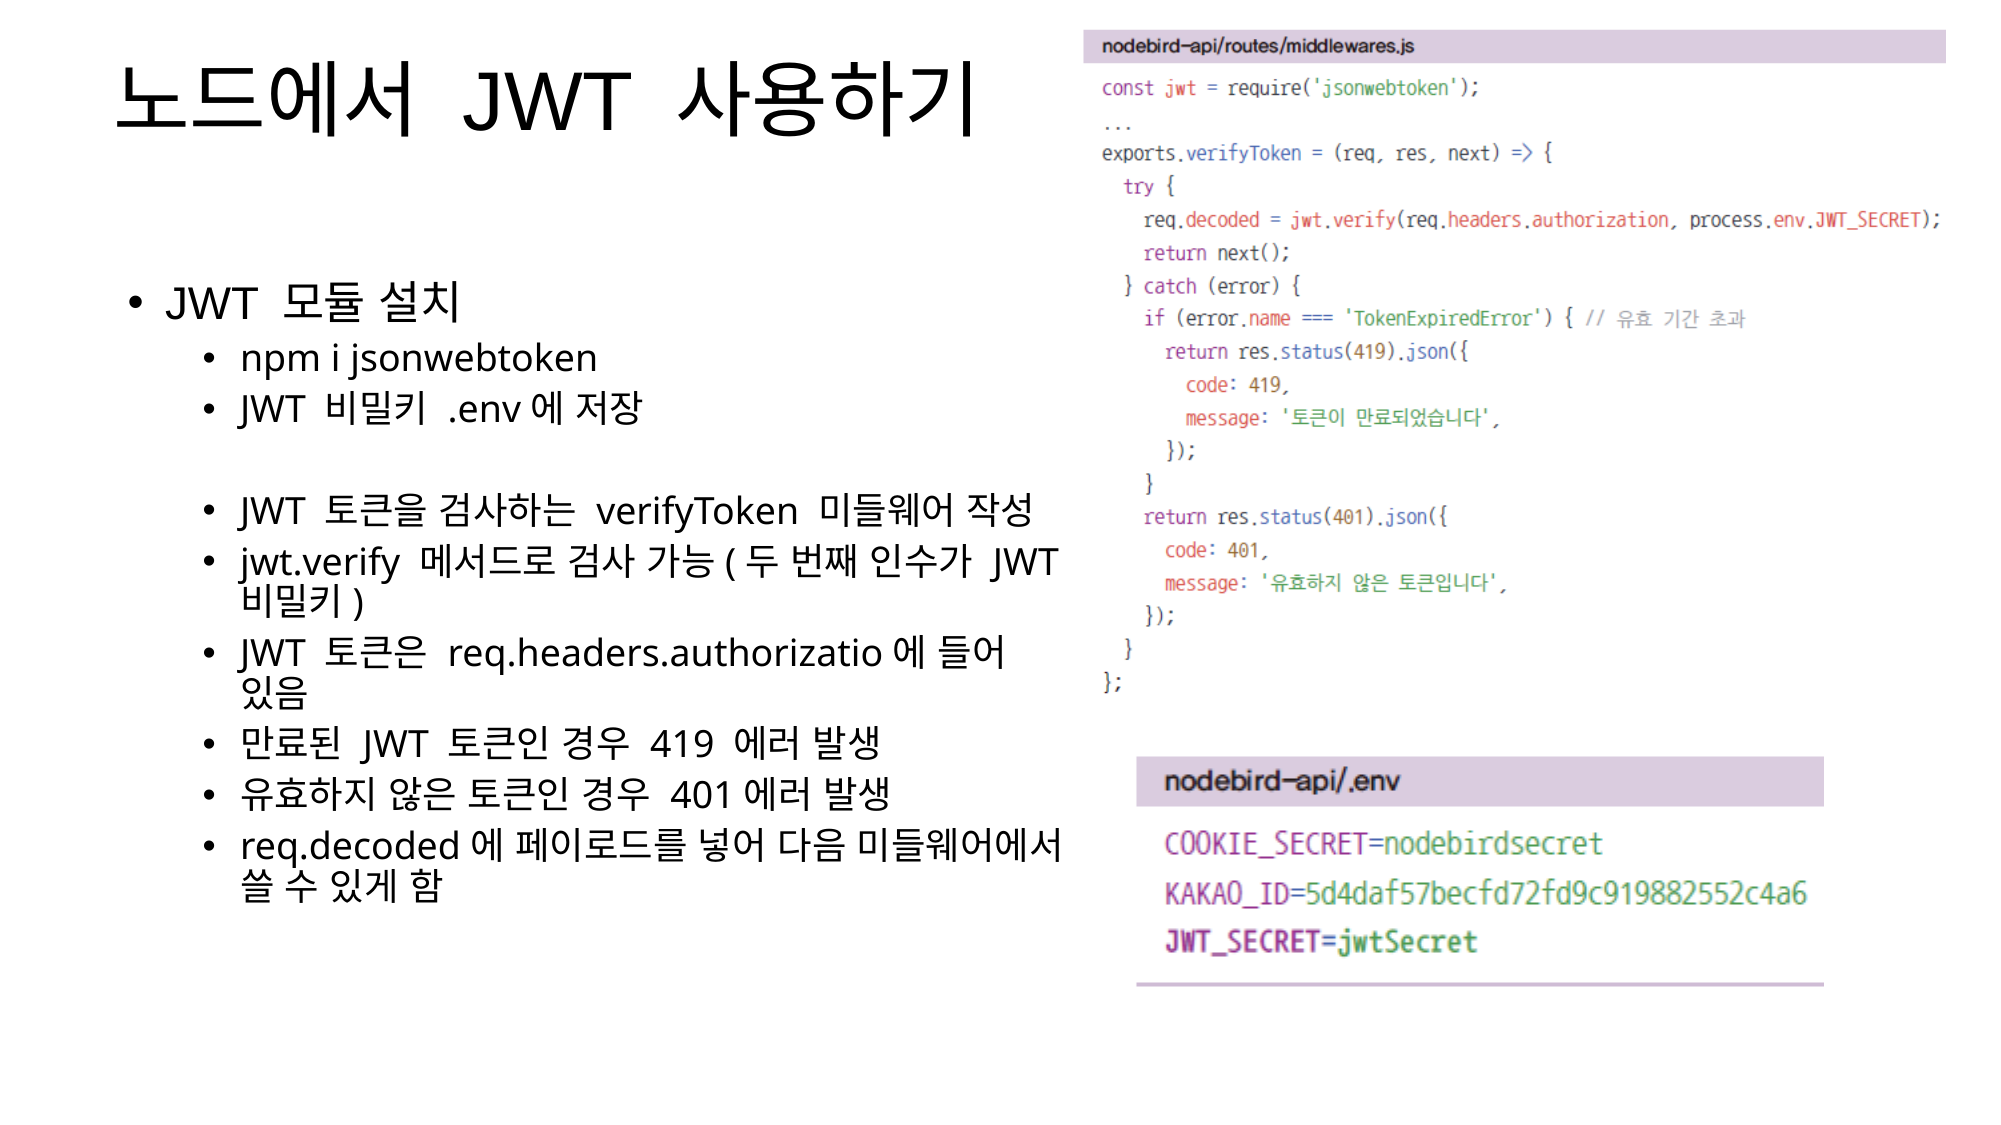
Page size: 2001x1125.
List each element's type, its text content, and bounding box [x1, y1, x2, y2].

text_box JWT 모듈 설치 npm i jsonwebtoken JWT 비밀키 .env에 저장 JWT 토큰을 검사하는 verifyToken 미들웨어 작성 jwt.verify 메서드로 검사 가능(두 번째 인수가 JWT 비밀키) JWT 토큰은 req.headers.authorizatio에 들어 있음 만료된 JWT 토큰인 경우 419 에러 발생 유효하지 않은 토큰인 경우 401에러 발생 req.decoded에 페이로드를 넣어 다음 미들웨어에서 쓸 수 있게 함 [112, 272, 1082, 1063]
picture [1081, 26, 1946, 705]
picture [1127, 751, 1824, 993]
text_box 노드에서 JWT 사용하기 [98, 51, 1081, 269]
